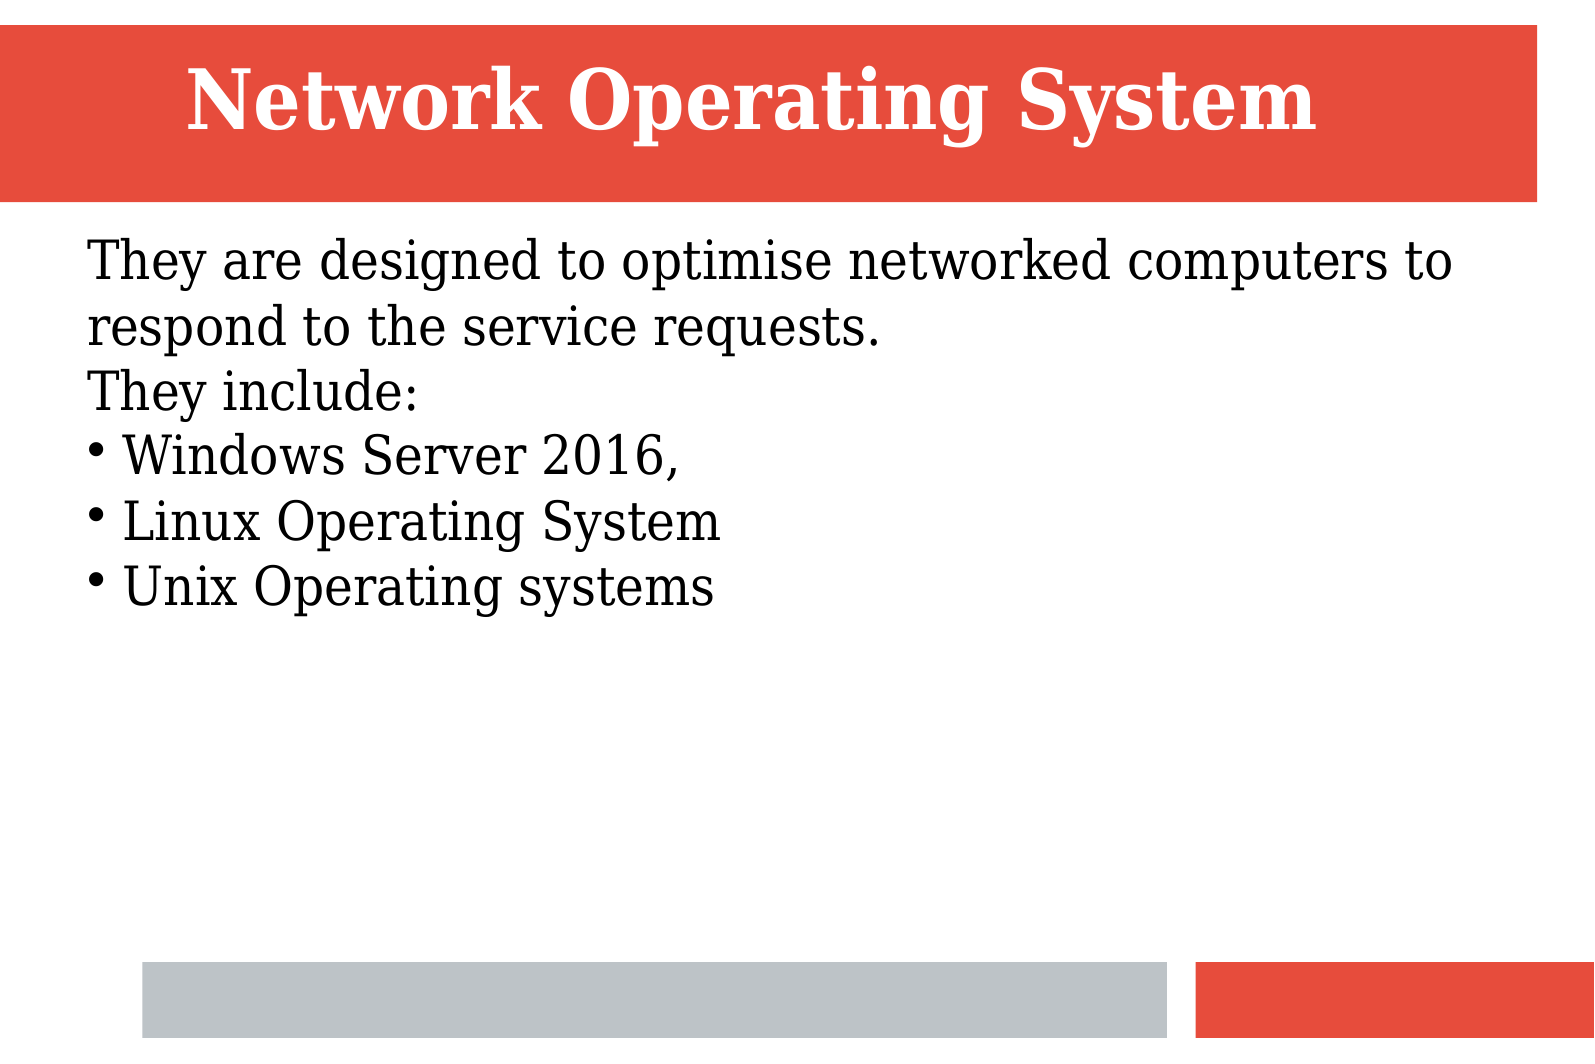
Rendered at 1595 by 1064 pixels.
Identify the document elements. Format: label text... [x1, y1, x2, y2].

text_box They are designed to optimise networked computers to respond to the service requests. They include: Windows Server 2016, Linux Operating System Unix Operating systems [72, 218, 1490, 624]
text_box Network Operating System [43, 38, 1461, 154]
